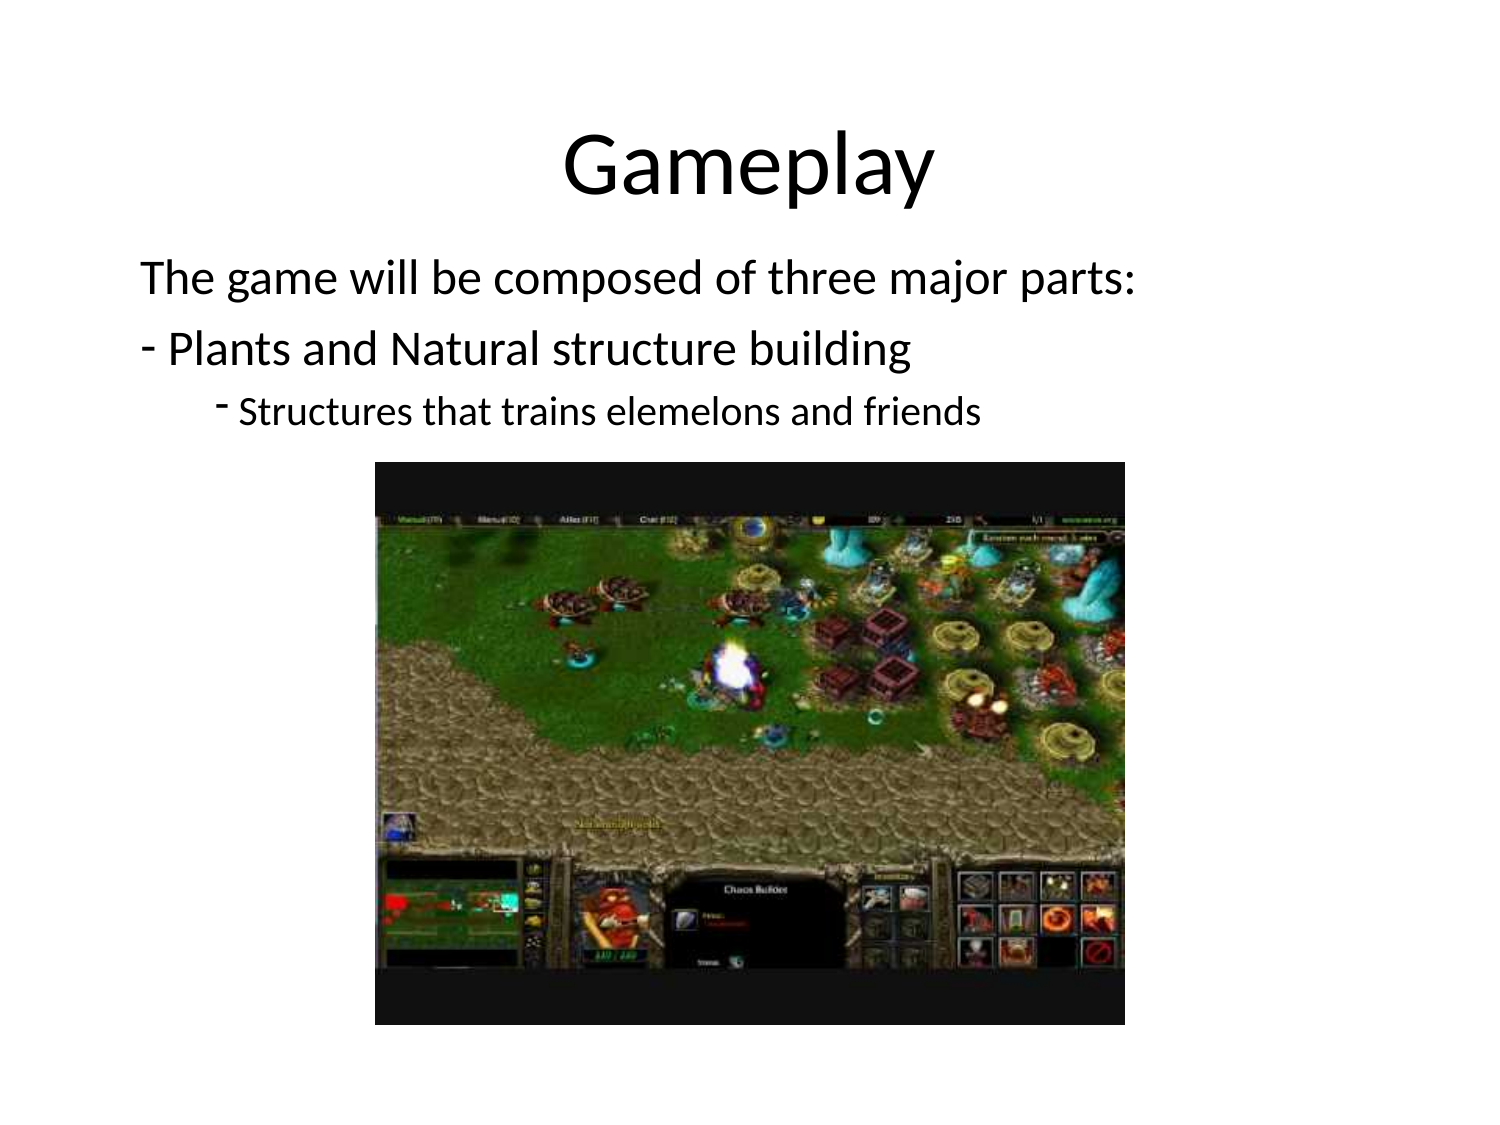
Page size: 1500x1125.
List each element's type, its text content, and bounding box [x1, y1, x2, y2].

subtitle The game will be composed of three major parts: Plants and Natural structure building Structures that trains elemelons and friends [125, 237, 1400, 450]
picture [374, 462, 1126, 1026]
title Gameplay [112, 37, 1388, 279]
